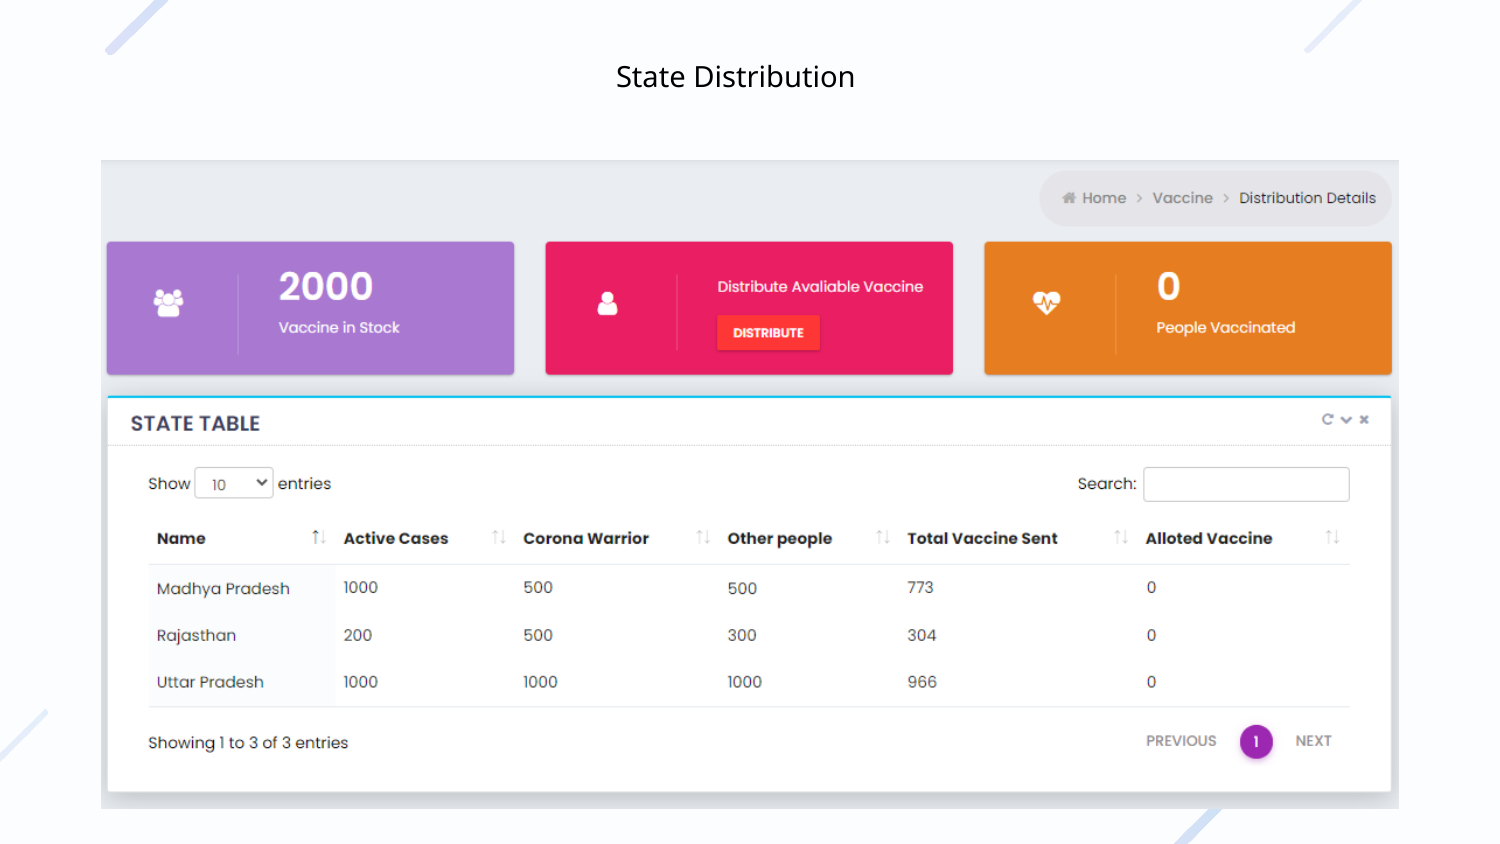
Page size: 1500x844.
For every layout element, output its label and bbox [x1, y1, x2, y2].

picture [100, 159, 1400, 810]
